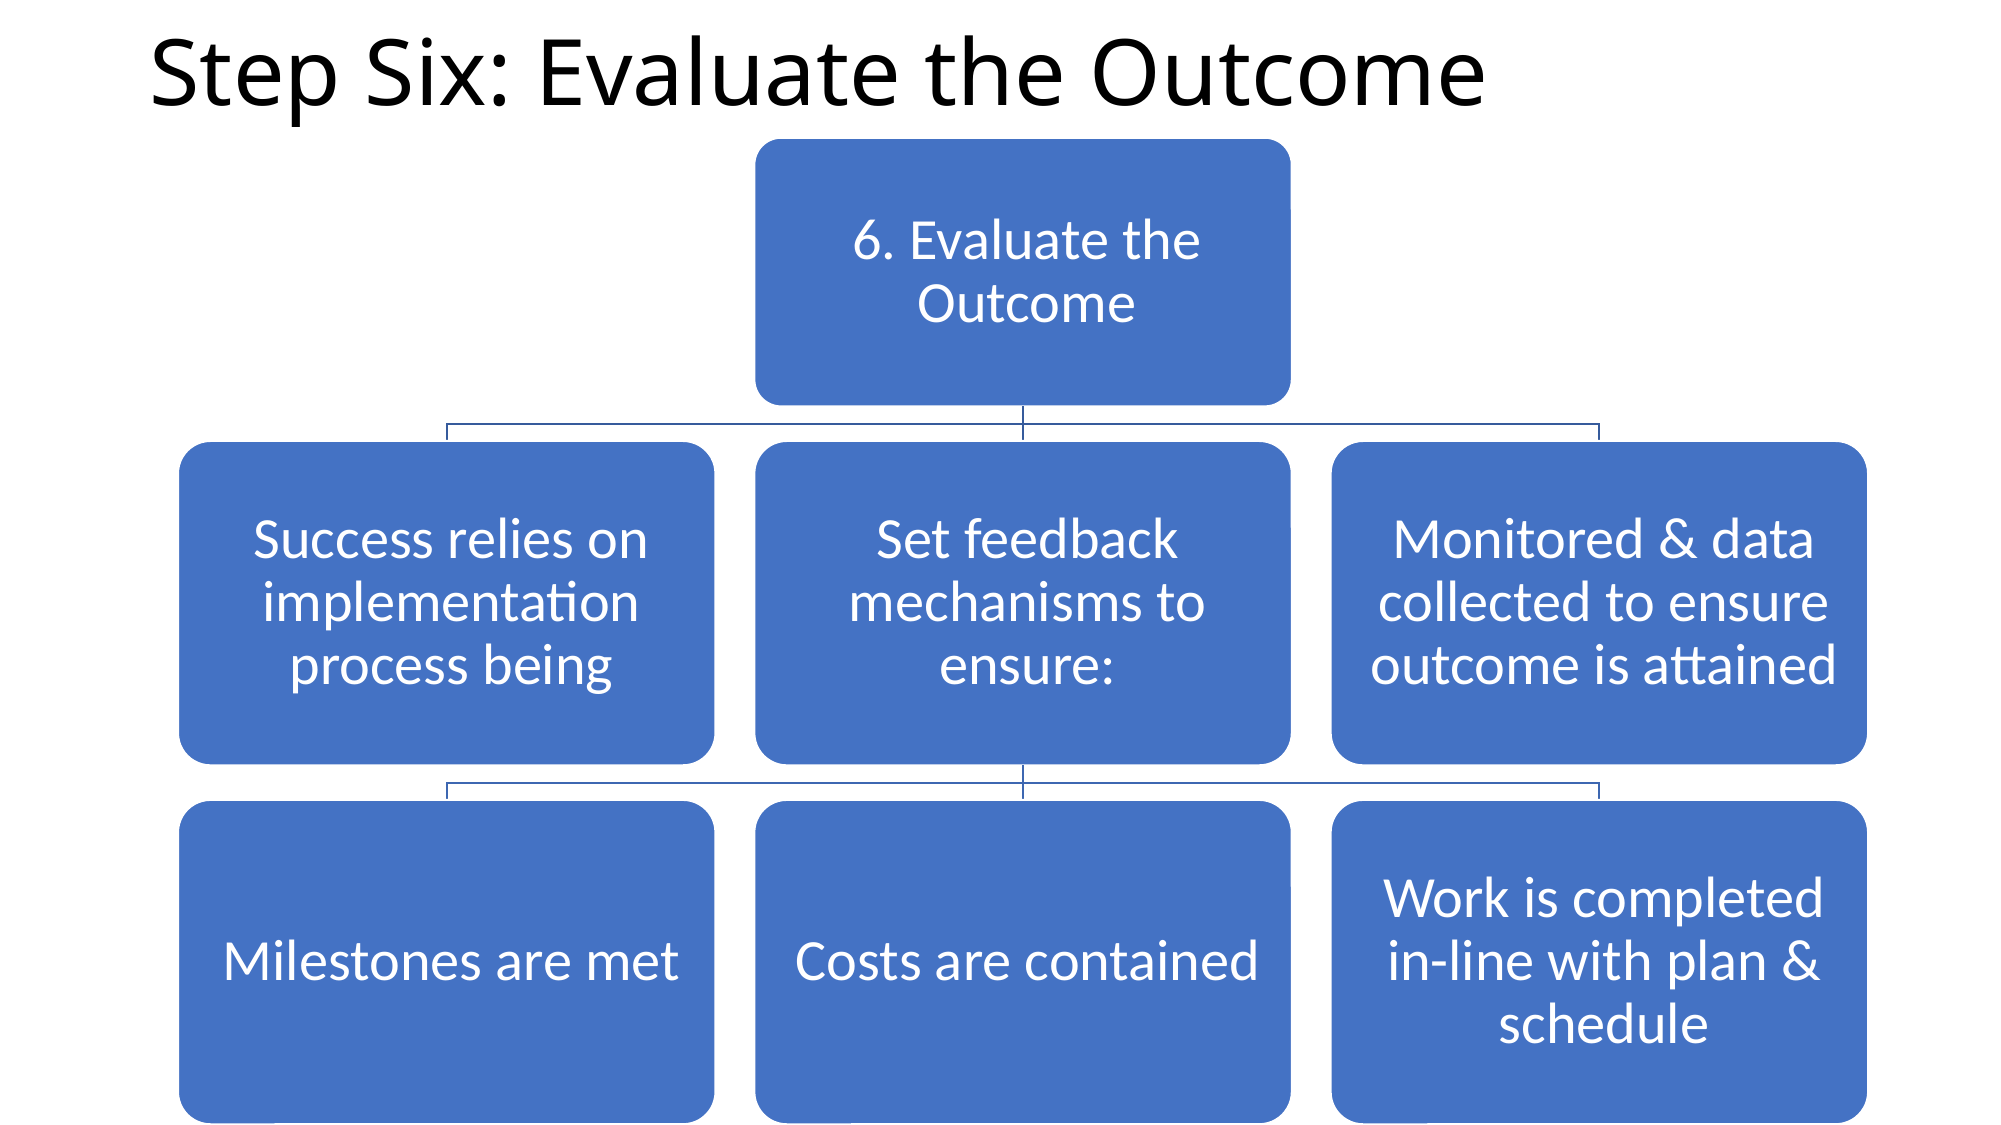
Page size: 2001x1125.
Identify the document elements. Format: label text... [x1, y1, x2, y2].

title Step Six: Evaluate the Outcome [134, 0, 1912, 136]
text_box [74, 136, 1972, 1125]
